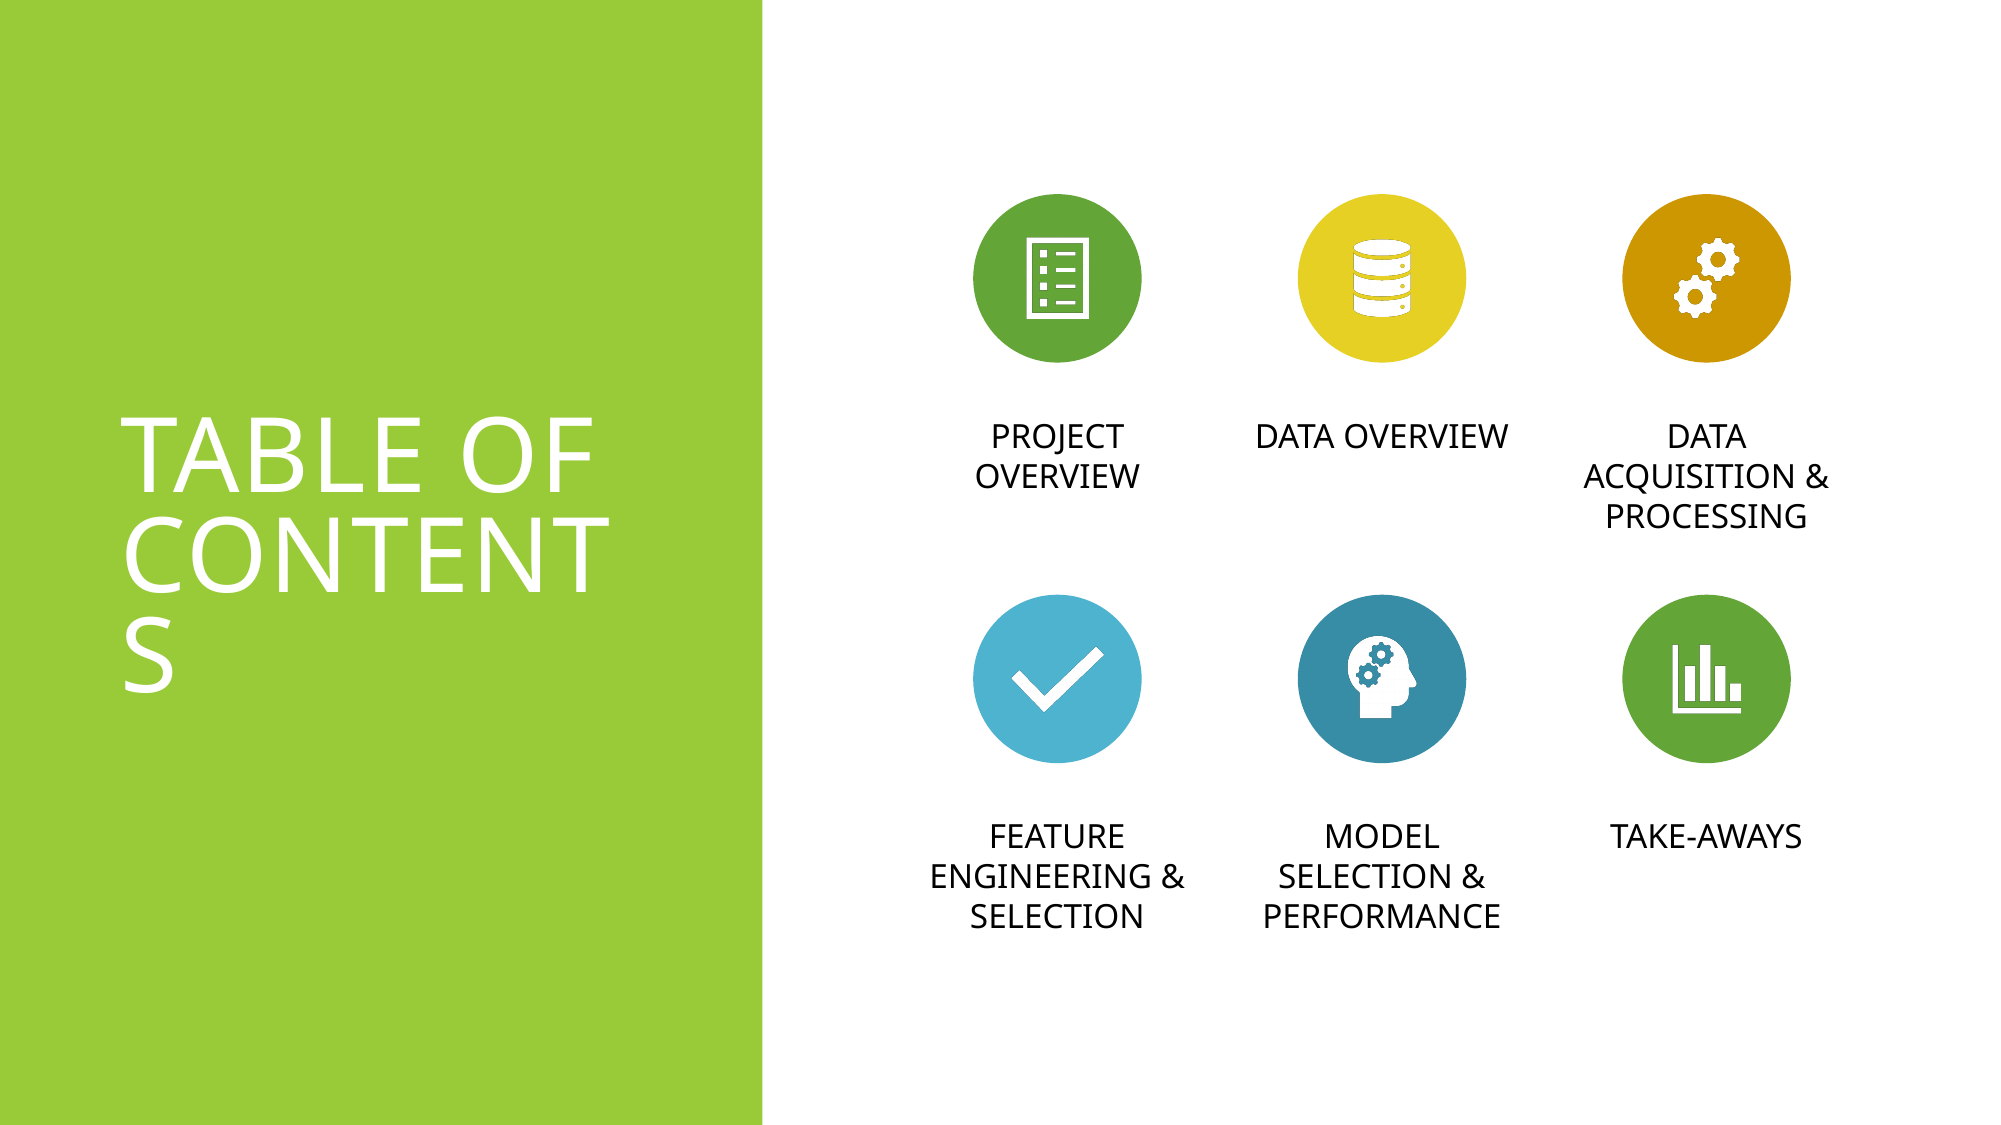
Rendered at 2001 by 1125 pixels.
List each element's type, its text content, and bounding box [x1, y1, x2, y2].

title Table of COntents [105, 105, 666, 1020]
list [918, 156, 1845, 964]
text_box [0, 0, 764, 1125]
